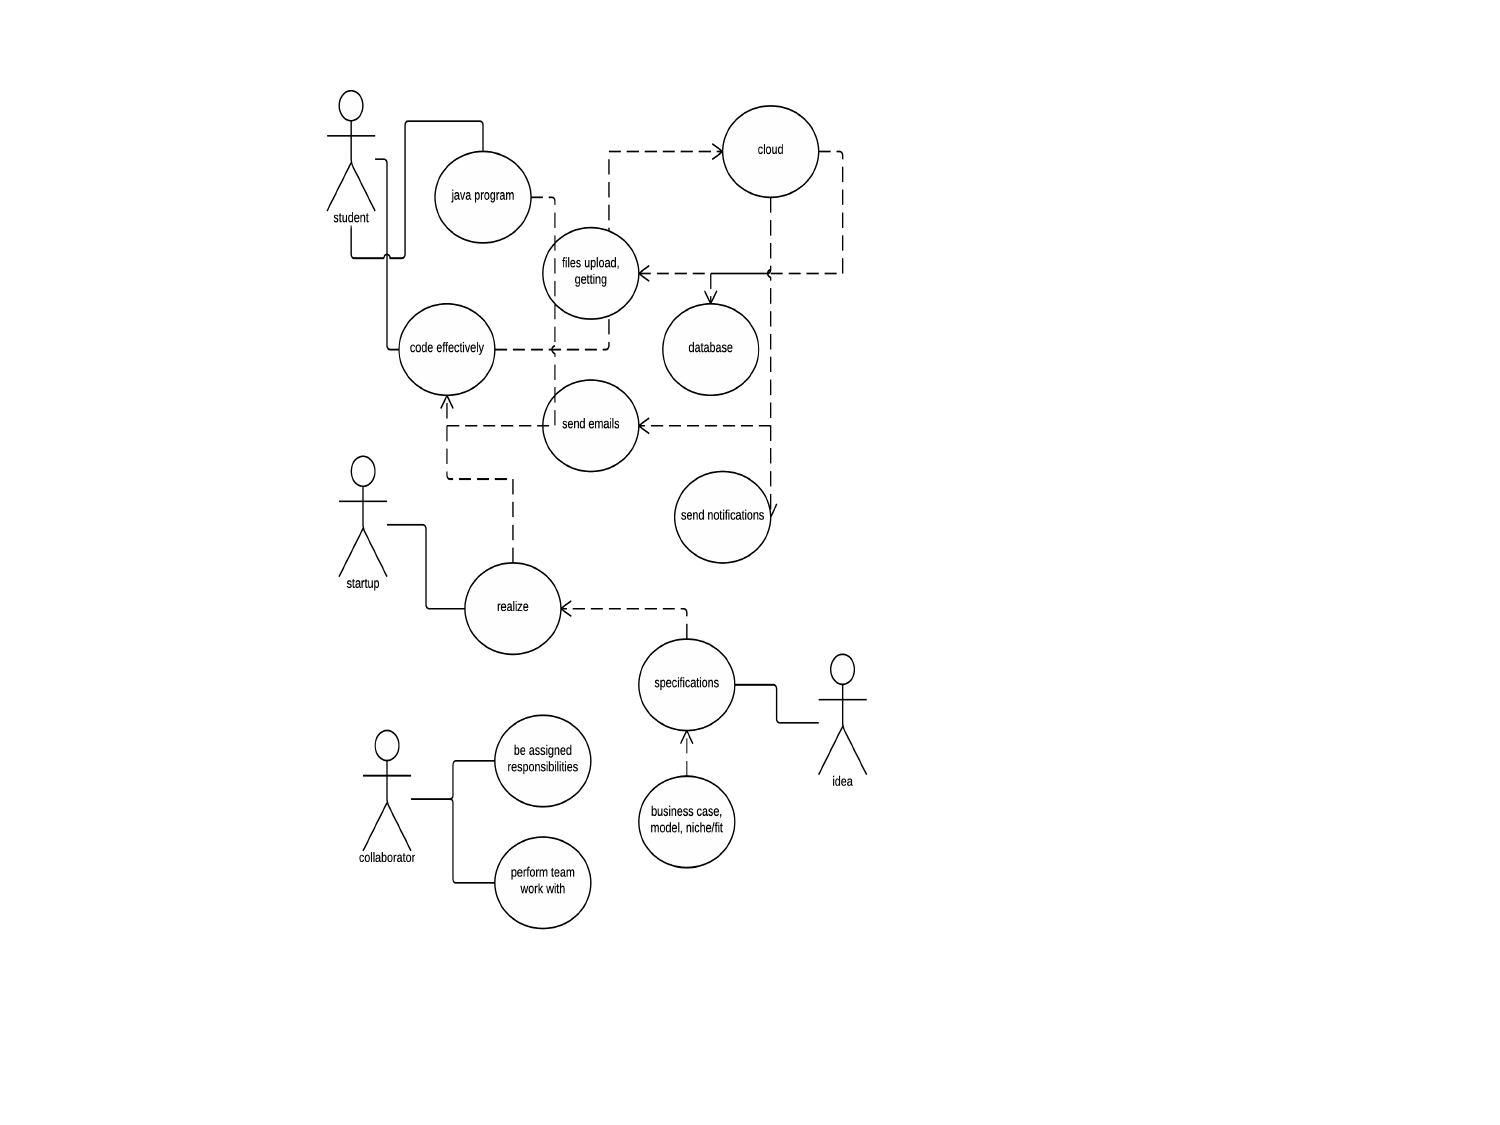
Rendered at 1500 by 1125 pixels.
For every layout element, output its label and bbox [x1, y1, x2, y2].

picture [243, 0, 1299, 1036]
